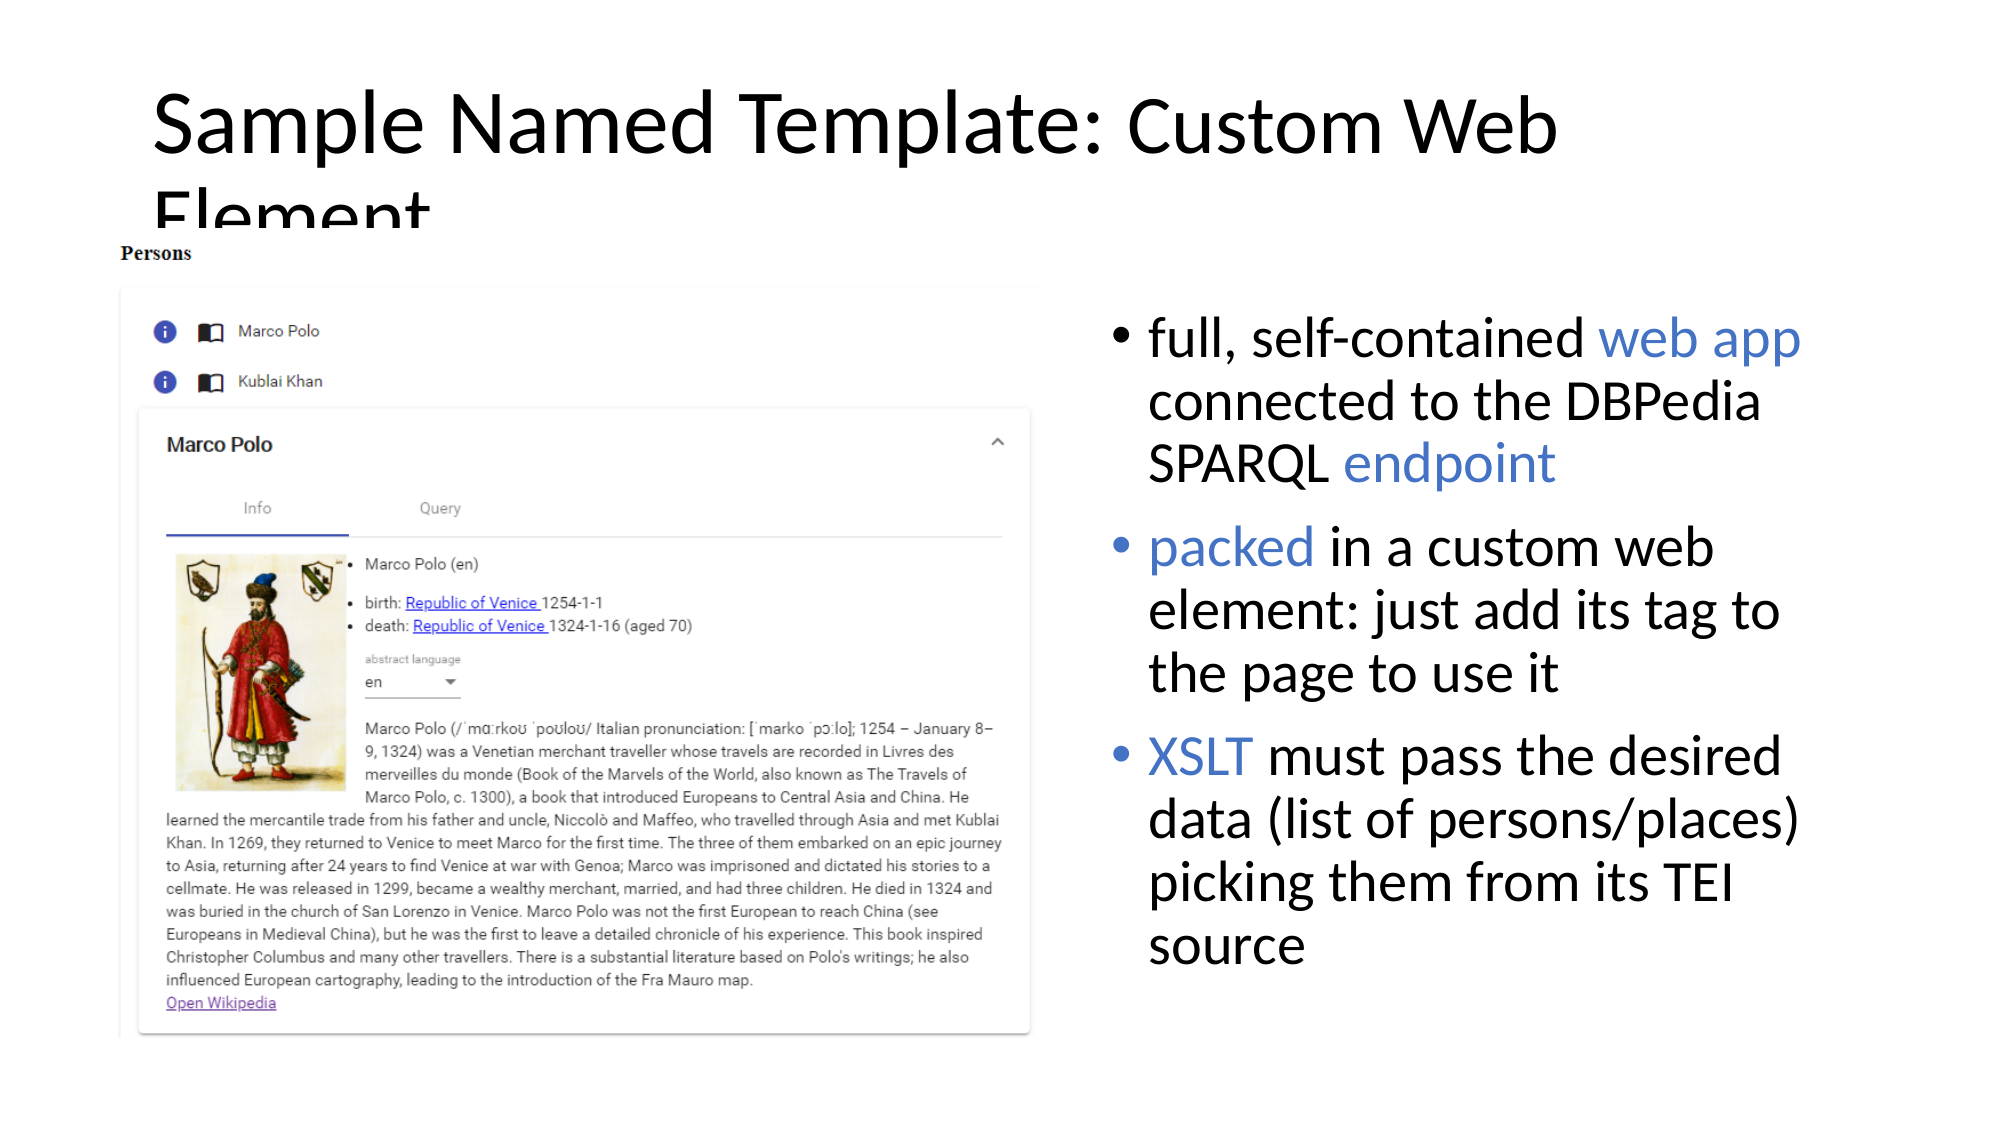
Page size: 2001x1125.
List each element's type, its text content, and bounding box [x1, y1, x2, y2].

list full, self-contained web app connected to the DBPedia SPARQL endpoint packed in a custom web element: just add its tag to the page to use it XSLT must pass the desired data (list of persons/places) picking them from its TEI source [1096, 299, 1863, 1014]
title Sample Named Template: Custom Web Element [137, 59, 1863, 278]
picture [116, 228, 1039, 1038]
